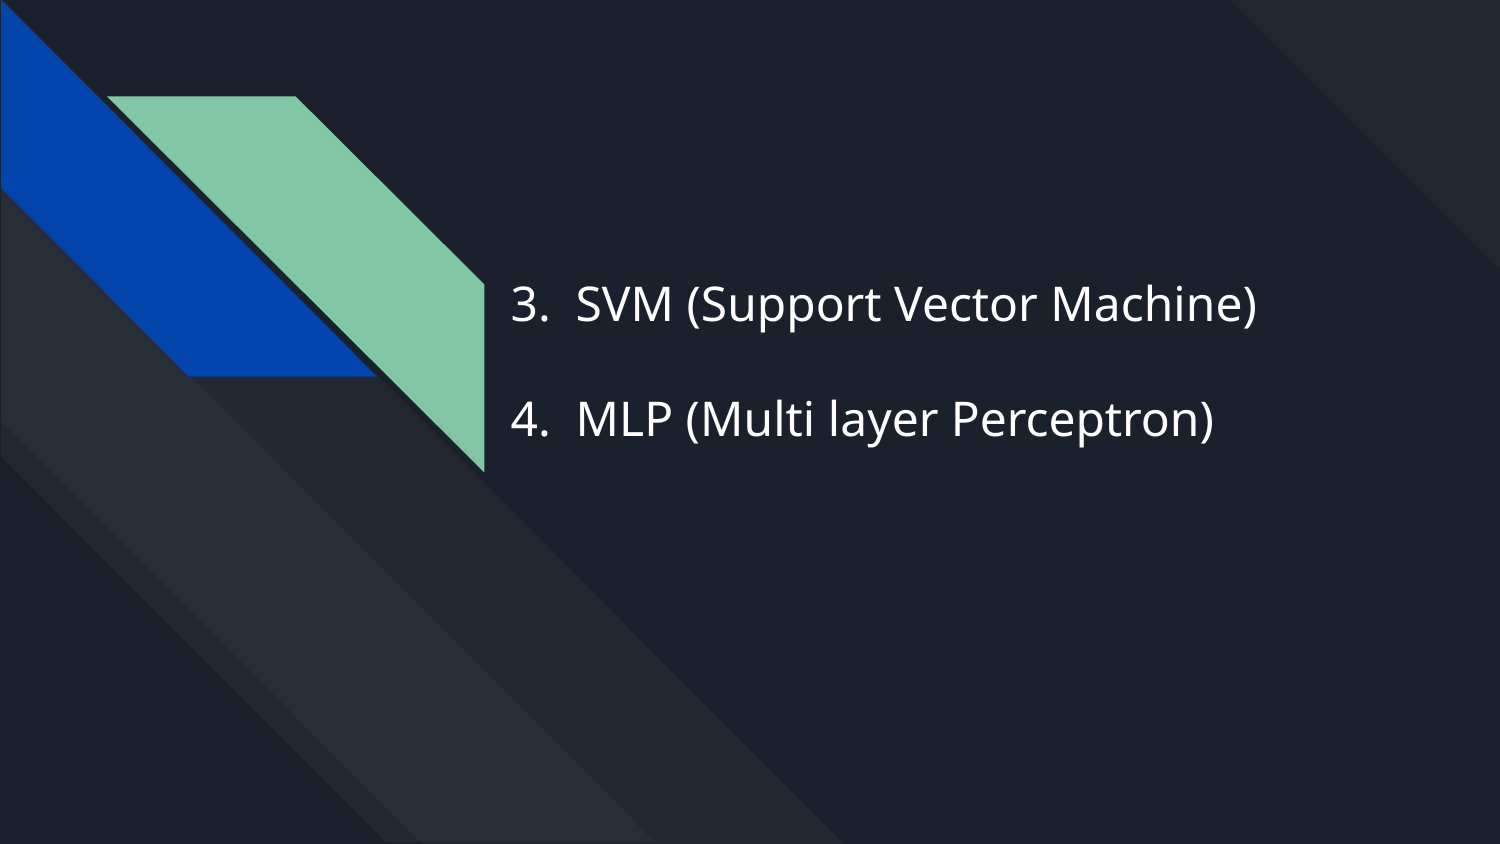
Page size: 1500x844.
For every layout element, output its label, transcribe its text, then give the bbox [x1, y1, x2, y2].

title 3. SVM (Support Vector Machine) 4. MLP (Multi layer Perceptron) [495, 258, 1404, 518]
